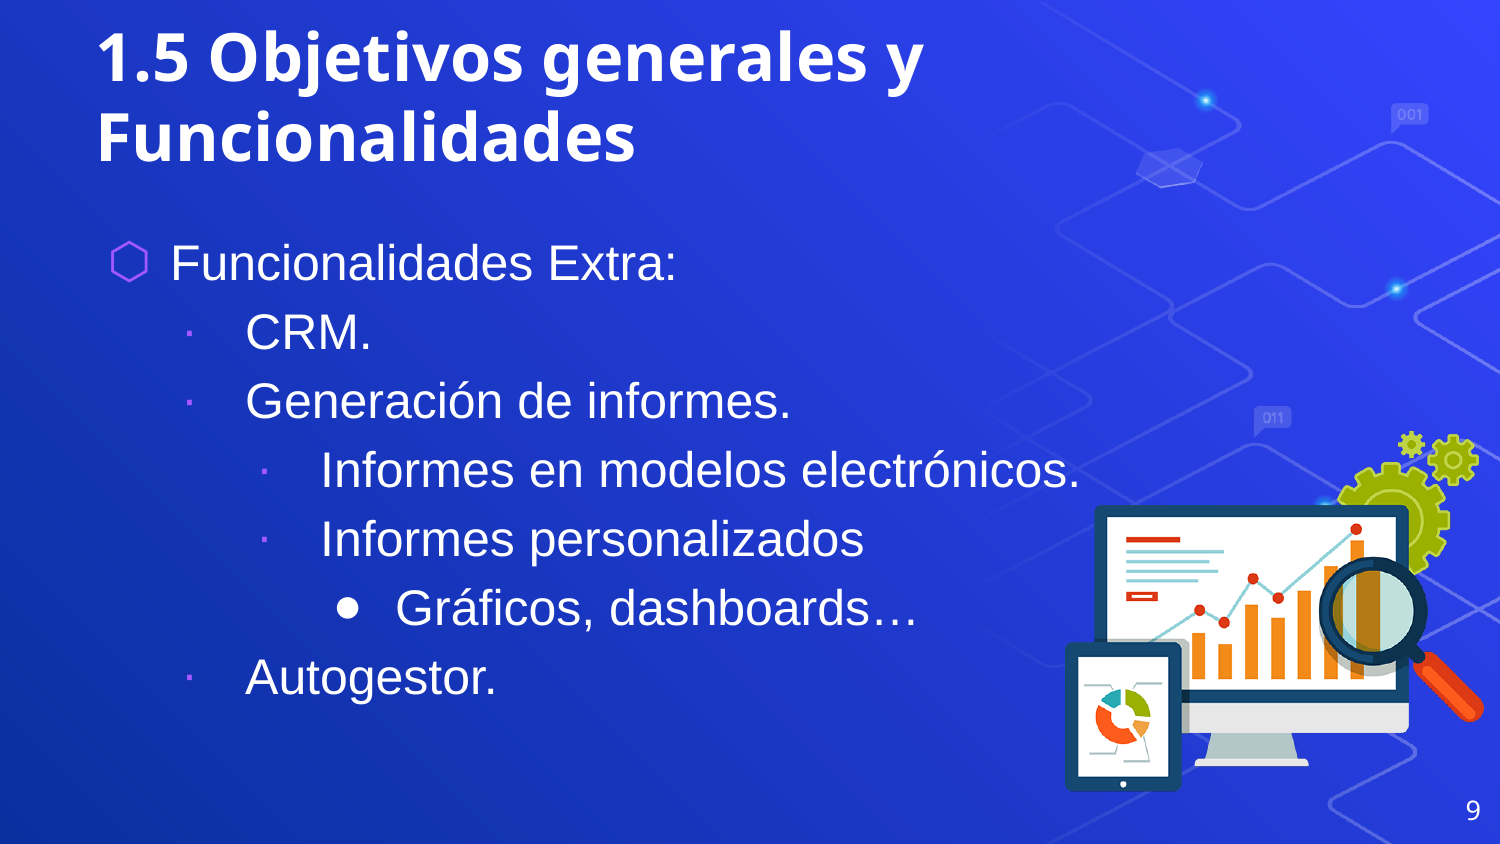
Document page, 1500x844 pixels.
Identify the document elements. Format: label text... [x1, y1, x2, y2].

list Funcionalidades Extra: CRM. Generación de informes. Informes en modelos electrónicos. Informes personalizados Gráficos, dashboards… Autogestor. [95, 221, 1161, 741]
picture [0, 0, 1500, 844]
title 1.5 Objetivos generales y Funcionalidades [95, 33, 1082, 175]
